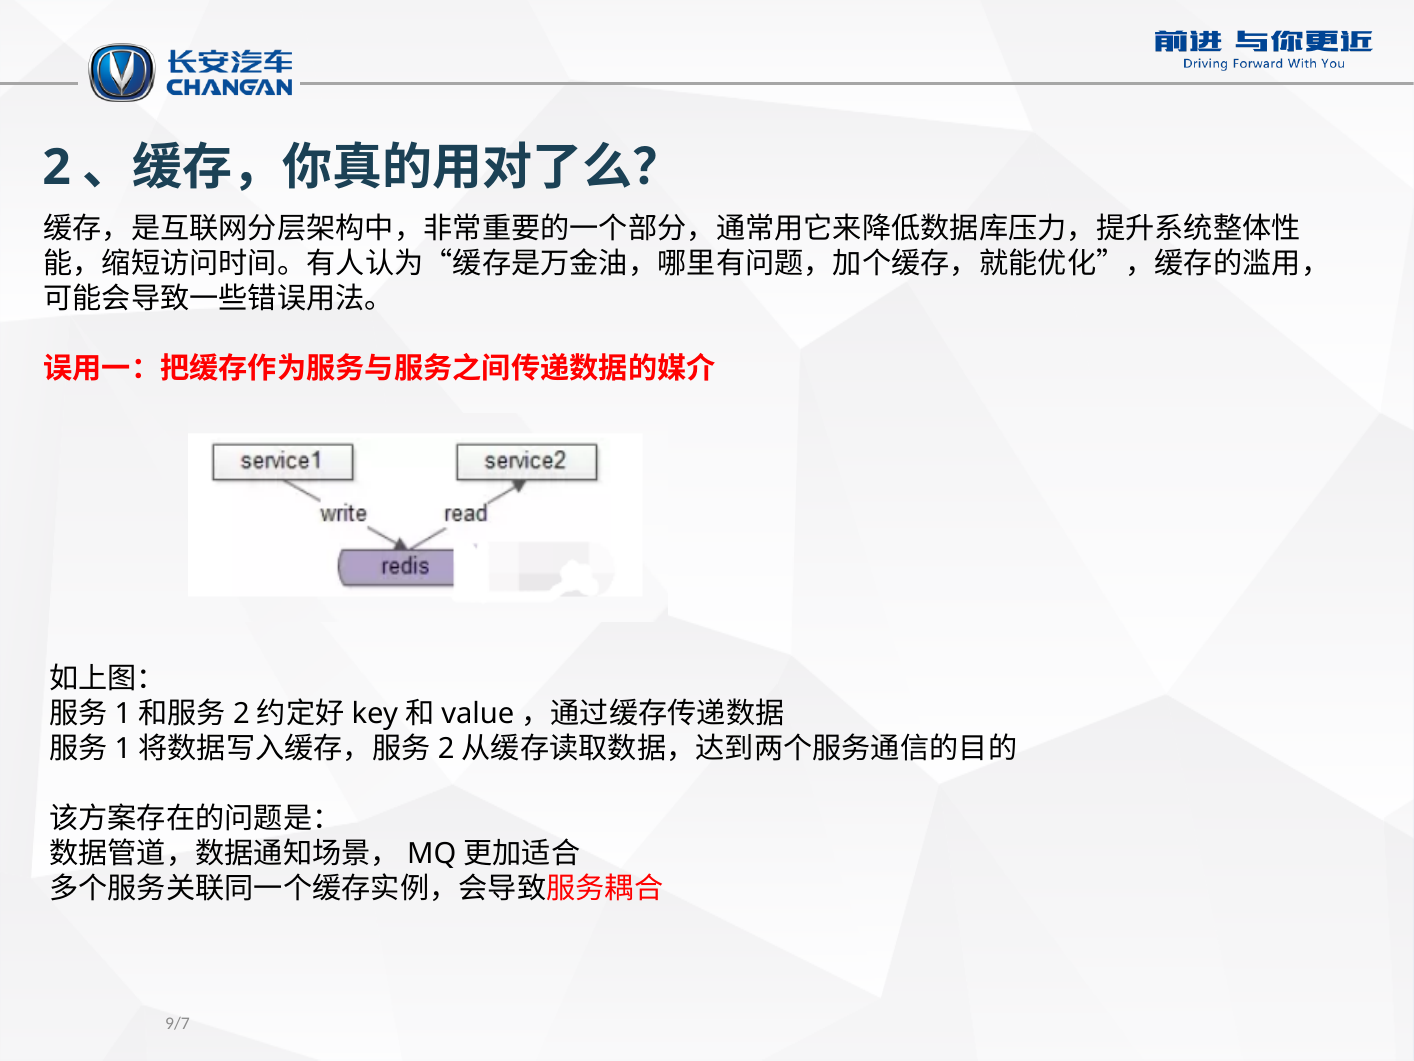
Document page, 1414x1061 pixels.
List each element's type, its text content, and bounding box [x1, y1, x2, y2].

picture [0, 85, 1414, 1061]
text_box 如上图： 服务1和服务2约定好key和value，通过缓存传递数据 服务1将数据写入缓存，服务2从缓存读取数据，达到两个服务通信的目的 该方案存在的问题是： 数据管道，数据通知场景，MQ更加适合 多个服务关联同一个缓存实例，会导致服务耦合 [39, 654, 1337, 909]
text_box 2、缓存，你真的用对了么？ [27, 85, 733, 203]
picture [0, 0, 1414, 85]
text_box 缓存，是互联网分层架构中，非常重要的一个部分，通常用它来降低数据库压力，提升系统整体性能，缩短访问时间。有人认为“缓存是万金油，哪里有问题，加个缓存，就能优化”，缓存的滥用，可能会导致一些错误用法。 误用一：把缓存作为服务与服务之间传递数据的媒介 [33, 204, 1331, 389]
slide_number 9/7 [22, 994, 205, 1051]
